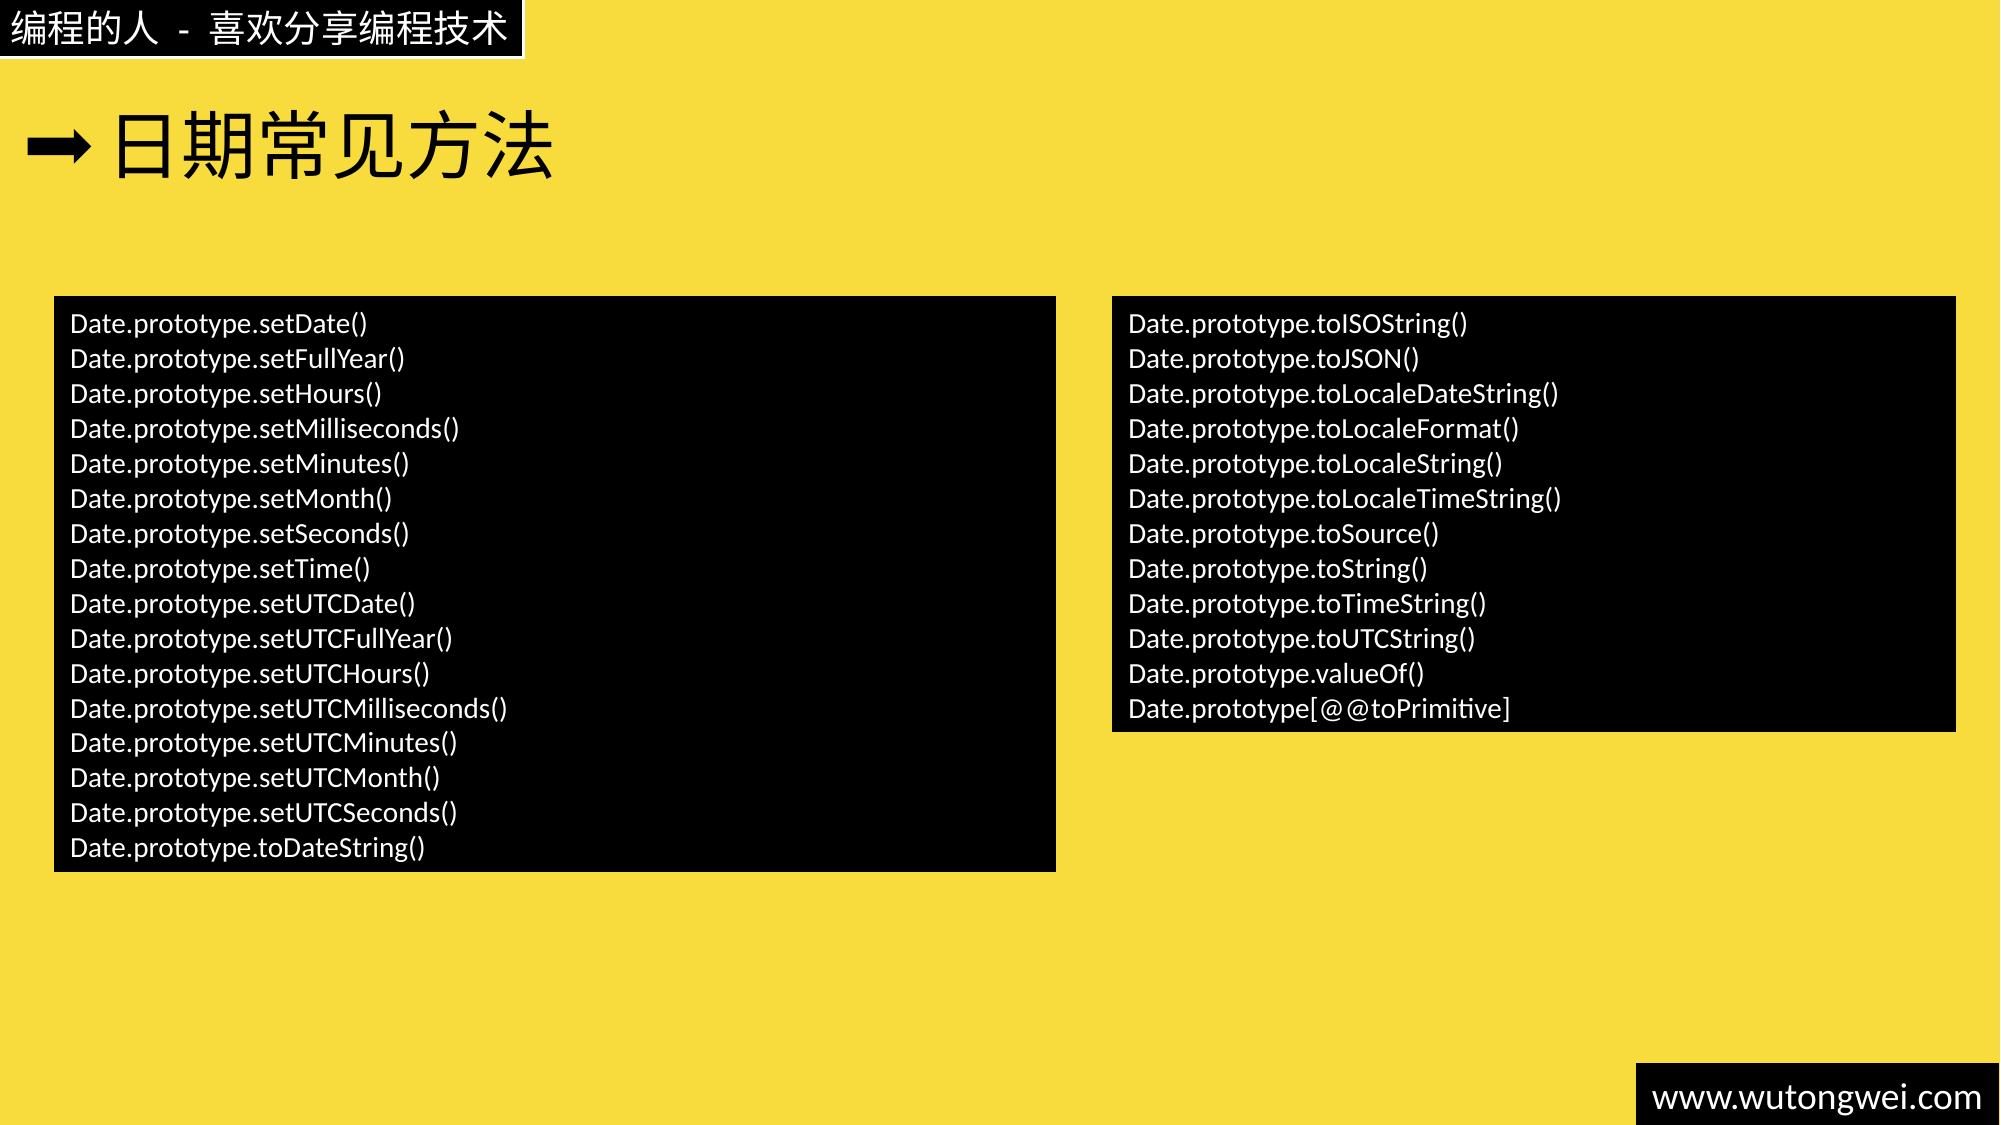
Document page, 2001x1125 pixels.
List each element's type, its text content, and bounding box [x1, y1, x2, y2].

title 日期常见方法 [91, 101, 1955, 192]
text_box Date.prototype.toISOString() Date.prototype.toJSON() Date.prototype.toLocaleDateString() Date.prototype.toLocaleFormat() Date.prototype.toLocaleString() Date.prototype.toLocaleTimeString() Date.prototype.toSource() Date.prototype.toString() Date.prototype.toTimeString() Date.prototype.toUTCString() Date.prototype.valueOf() Date.prototype[@@toPrimitive] [1112, 296, 1956, 732]
text_box Date.prototype.setDate() Date.prototype.setFullYear() Date.prototype.setHours() Date.prototype.setMilliseconds() Date.prototype.setMinutes() Date.prototype.setMonth() Date.prototype.setSeconds() Date.prototype.setTime() Date.prototype.setUTCDate() Date.prototype.setUTCFullYear() Date.prototype.setUTCHours() Date.prototype.setUTCMilliseconds() Date.prototype.setUTCMinutes() Date.prototype.setUTCMonth() Date.prototype.setUTCSeconds() Date.prototype.toDateString() [54, 296, 1056, 872]
